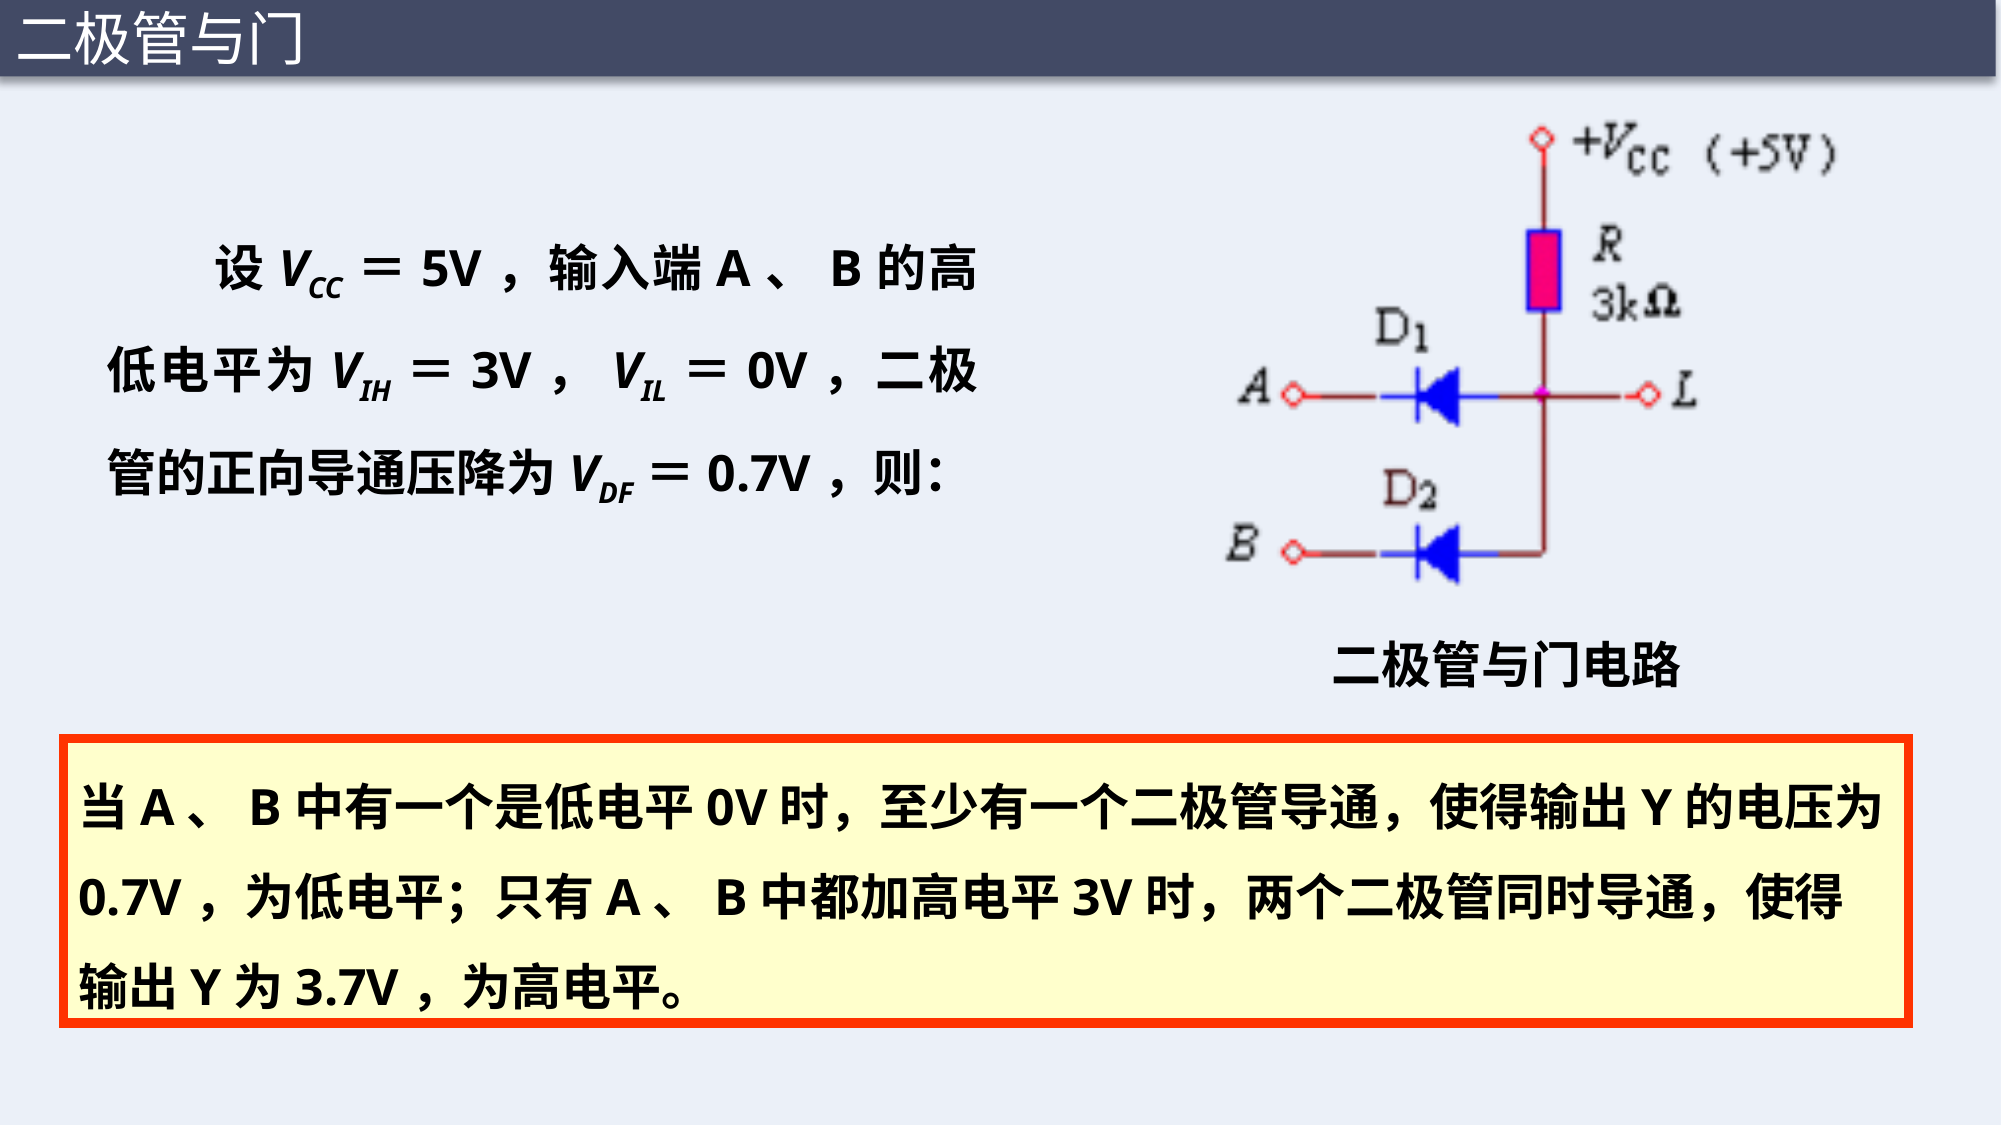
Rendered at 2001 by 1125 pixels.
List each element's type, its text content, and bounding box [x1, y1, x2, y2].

text_box 当A、B中有一个是低电平0V时，至少有一个二极管导通，使得输出Y的电压为0.7V，为低电平；只有A、B中都加高电平3V时，两个二极管同时导通，使得输出Y为3.7V，为高电平。 [63, 738, 1909, 1024]
text_box 设VCC＝5V，输入端A、B的高低电平为VIH＝3V，VIL＝0V，二极管的正向导通压降为VDF＝0.7V，则： [91, 194, 994, 517]
text_box 二极管与门 [0, 0, 1086, 111]
text_box 二极管与门电路 [1316, 601, 1811, 702]
picture [1212, 93, 1863, 601]
